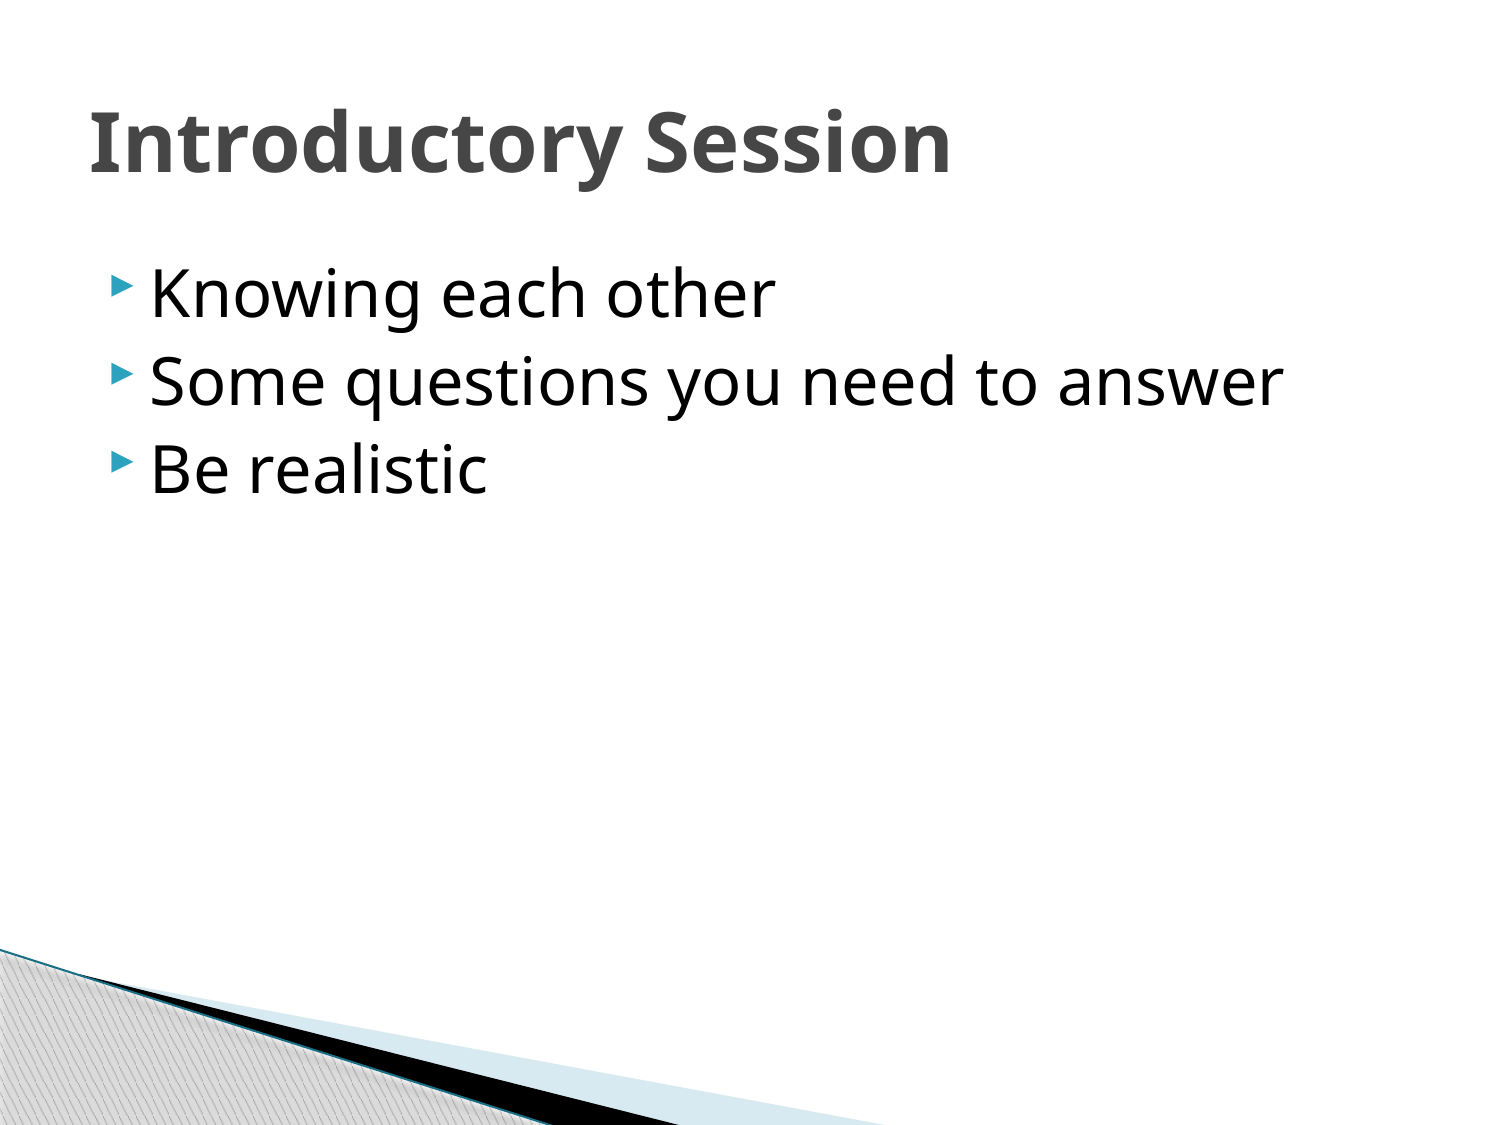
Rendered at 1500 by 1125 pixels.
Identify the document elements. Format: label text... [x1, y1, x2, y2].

title Introductory Session [75, 45, 1425, 233]
list Knowing each other Some questions you need to answer Be realistic [75, 243, 1425, 986]
